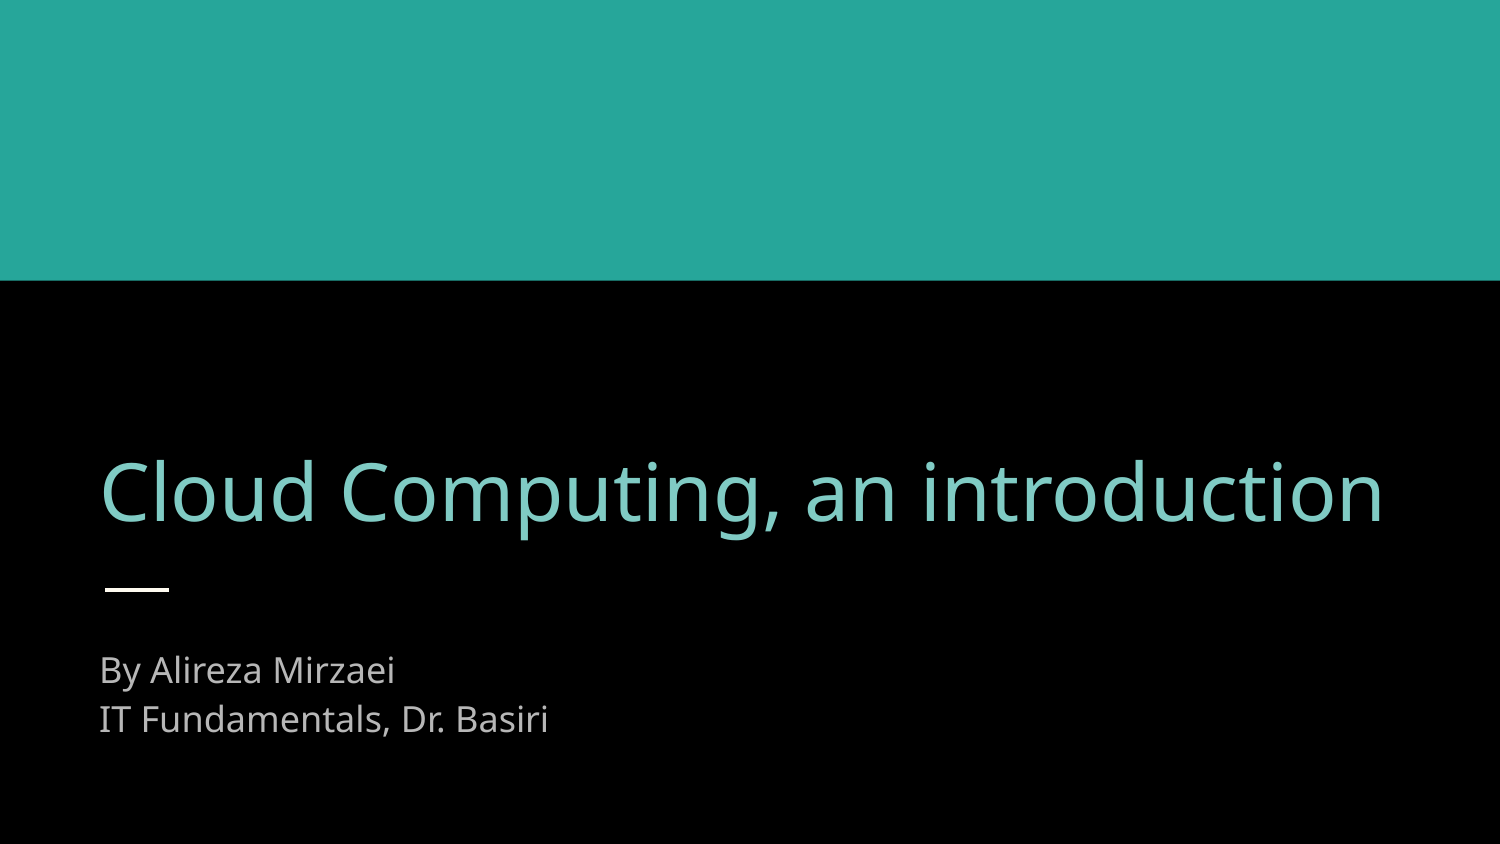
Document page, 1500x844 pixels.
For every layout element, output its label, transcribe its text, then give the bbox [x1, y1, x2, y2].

title Cloud Computing, an introduction [84, 310, 1416, 561]
subtitle By Alireza Mirzaei IT Fundamentals, Dr. Basiri [84, 630, 1416, 760]
